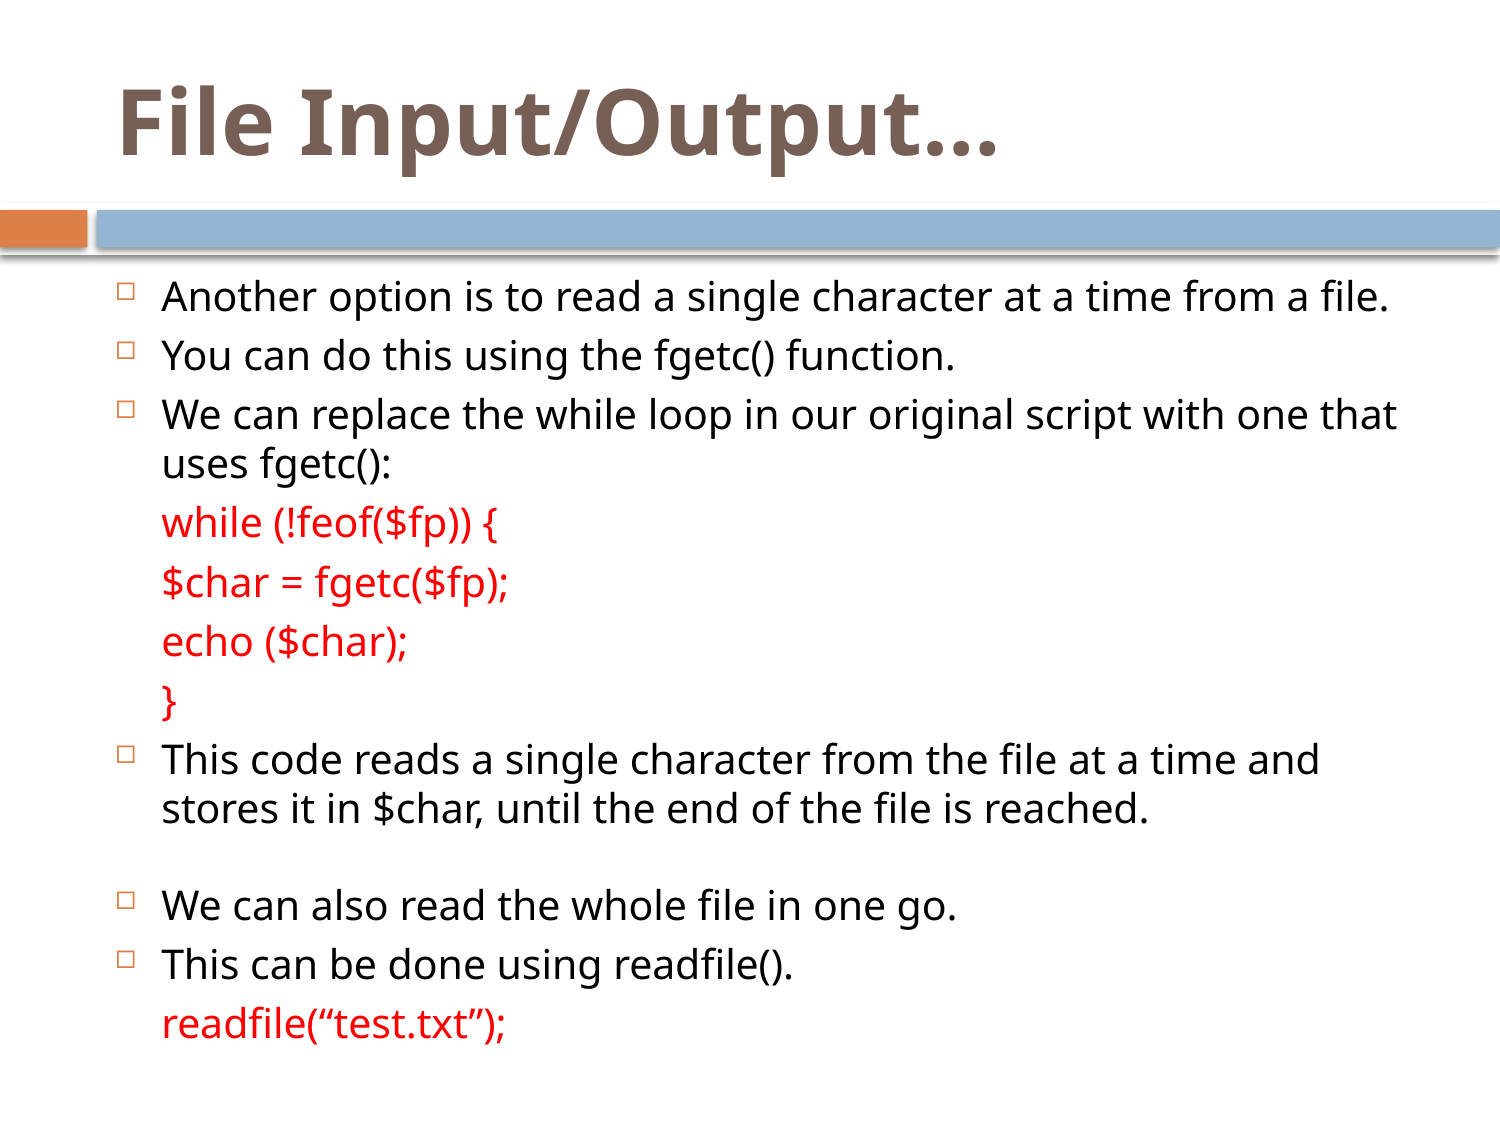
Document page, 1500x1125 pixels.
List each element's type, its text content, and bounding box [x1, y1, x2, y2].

title File Input/Output… [100, 37, 1438, 200]
list Another option is to read a single character at a time from a file. You can do this using the fgetc() function. We can replace the while loop in our original script with one that uses fgetc(): while (!feof($fp)) { $char = fgetc($fp); echo ($char); } This code reads a single character from the file at a time and stores it in $char, until the end of the file is reached. We can also read the whole file in one go. This can be done using readfile(). readfile(“test.txt”); [100, 262, 1438, 1075]
